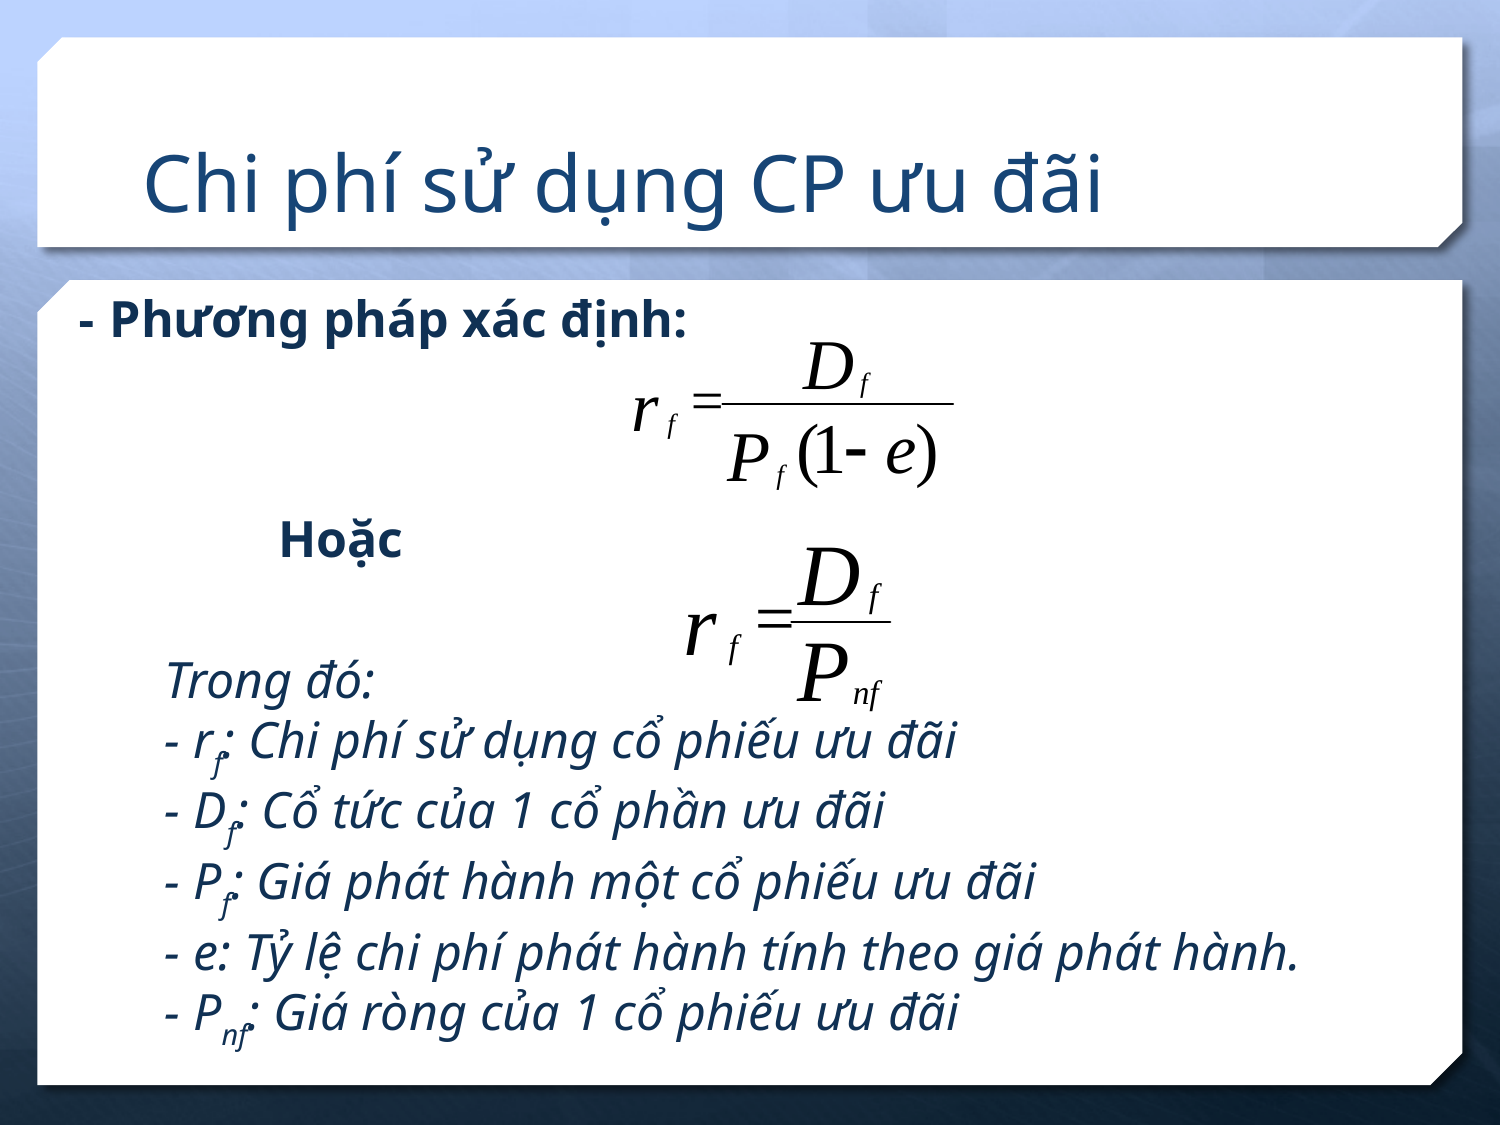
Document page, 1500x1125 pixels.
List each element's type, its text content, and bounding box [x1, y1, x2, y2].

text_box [674, 524, 901, 725]
text_box Hoặc [250, 500, 427, 575]
title Chi phí sử dụng CP ưu đãi [127, 48, 1372, 236]
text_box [624, 324, 963, 500]
text_box Trong đó: - rf: Chi phí sử dụng cổ phiếu ưu đãi - Df: Cổ tức của 1 cổ phần ưu đãi - Pf: Giá phát hành một cổ phiếu ưu đãi - e: Tỷ lệ chi phí phát hành tính theo giá phát hành. - Pnf: Giá ròng của 1 cổ phiếu ưu đãi [75, 640, 1400, 1059]
text_box - Phương pháp xác định: [0, 280, 863, 355]
